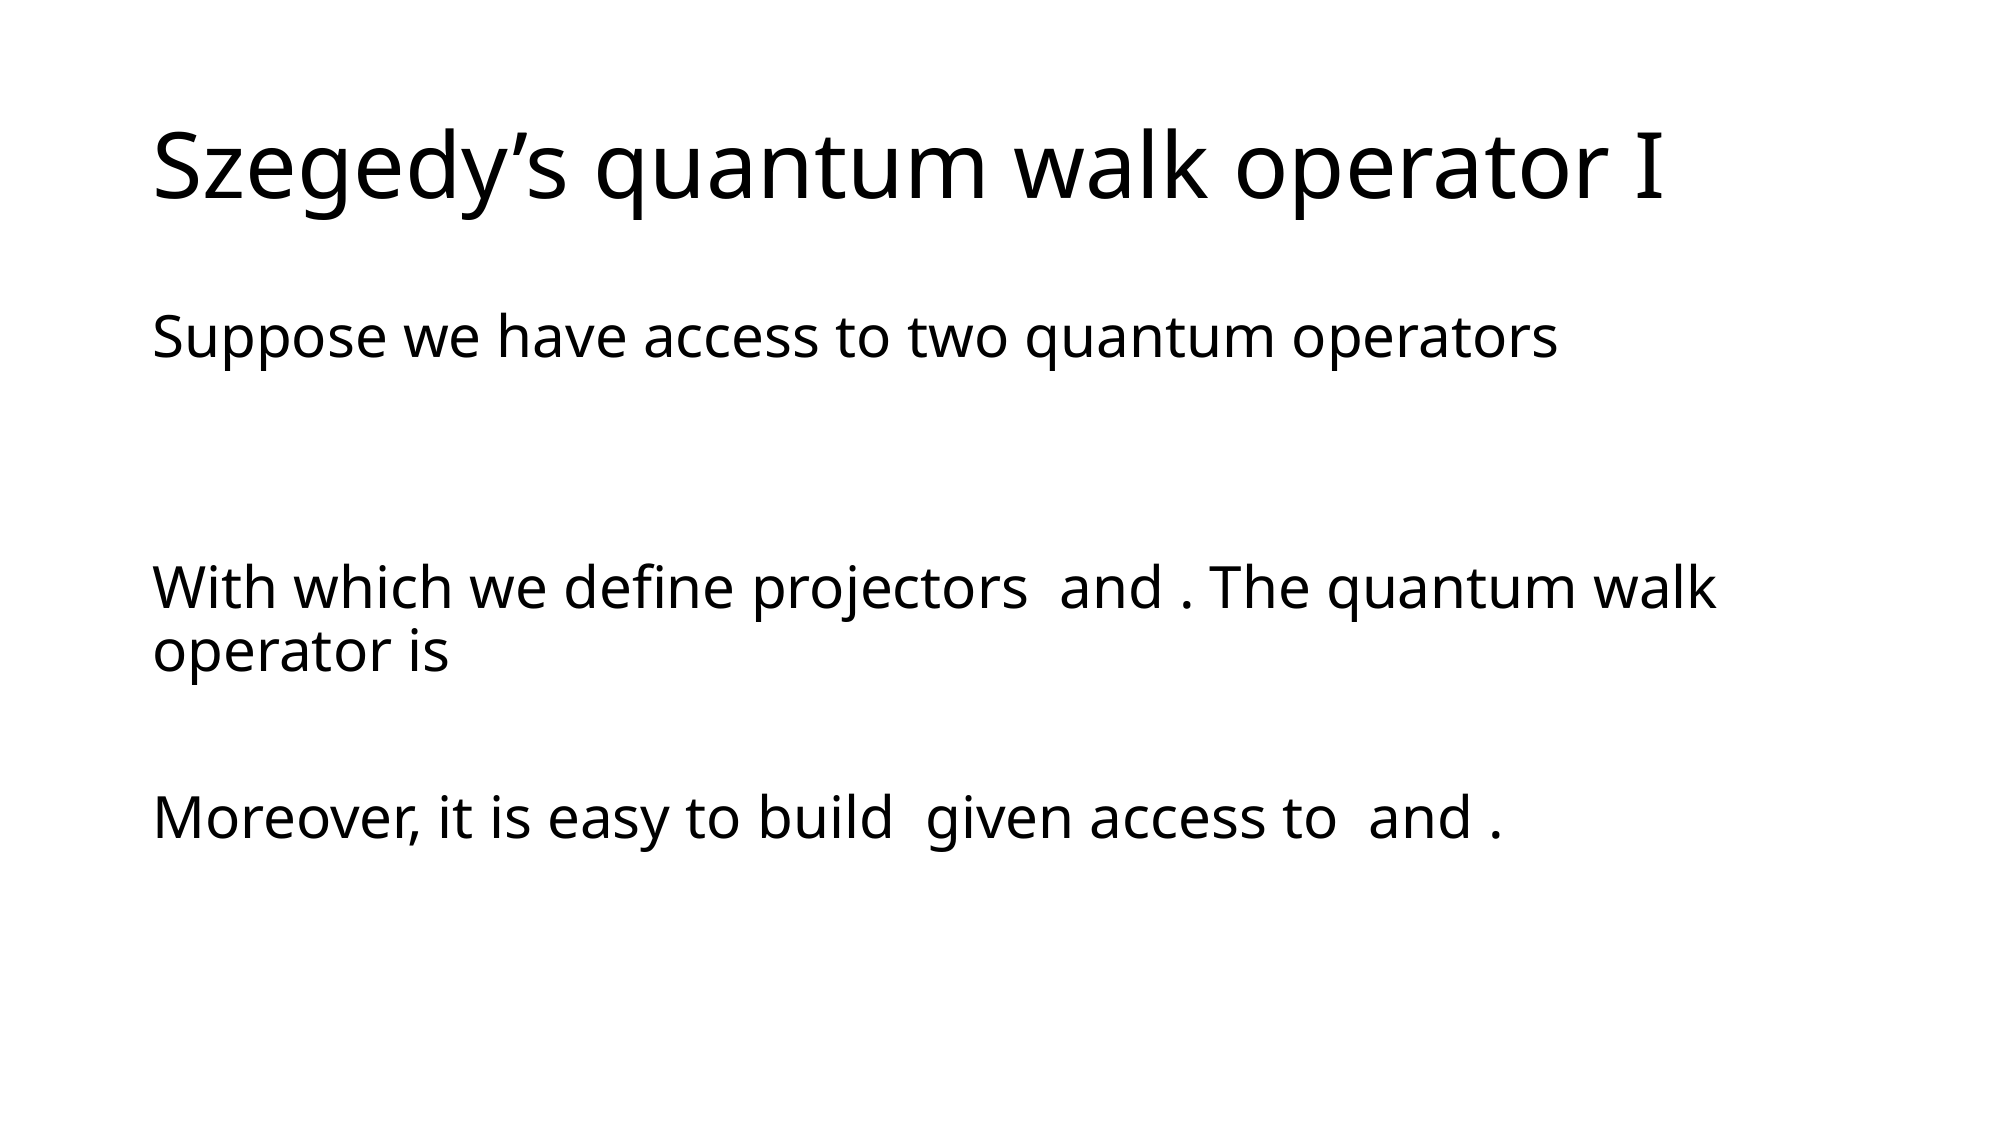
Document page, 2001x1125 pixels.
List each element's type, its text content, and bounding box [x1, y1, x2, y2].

title Szegedy’s quantum walk operator I [137, 59, 1863, 278]
